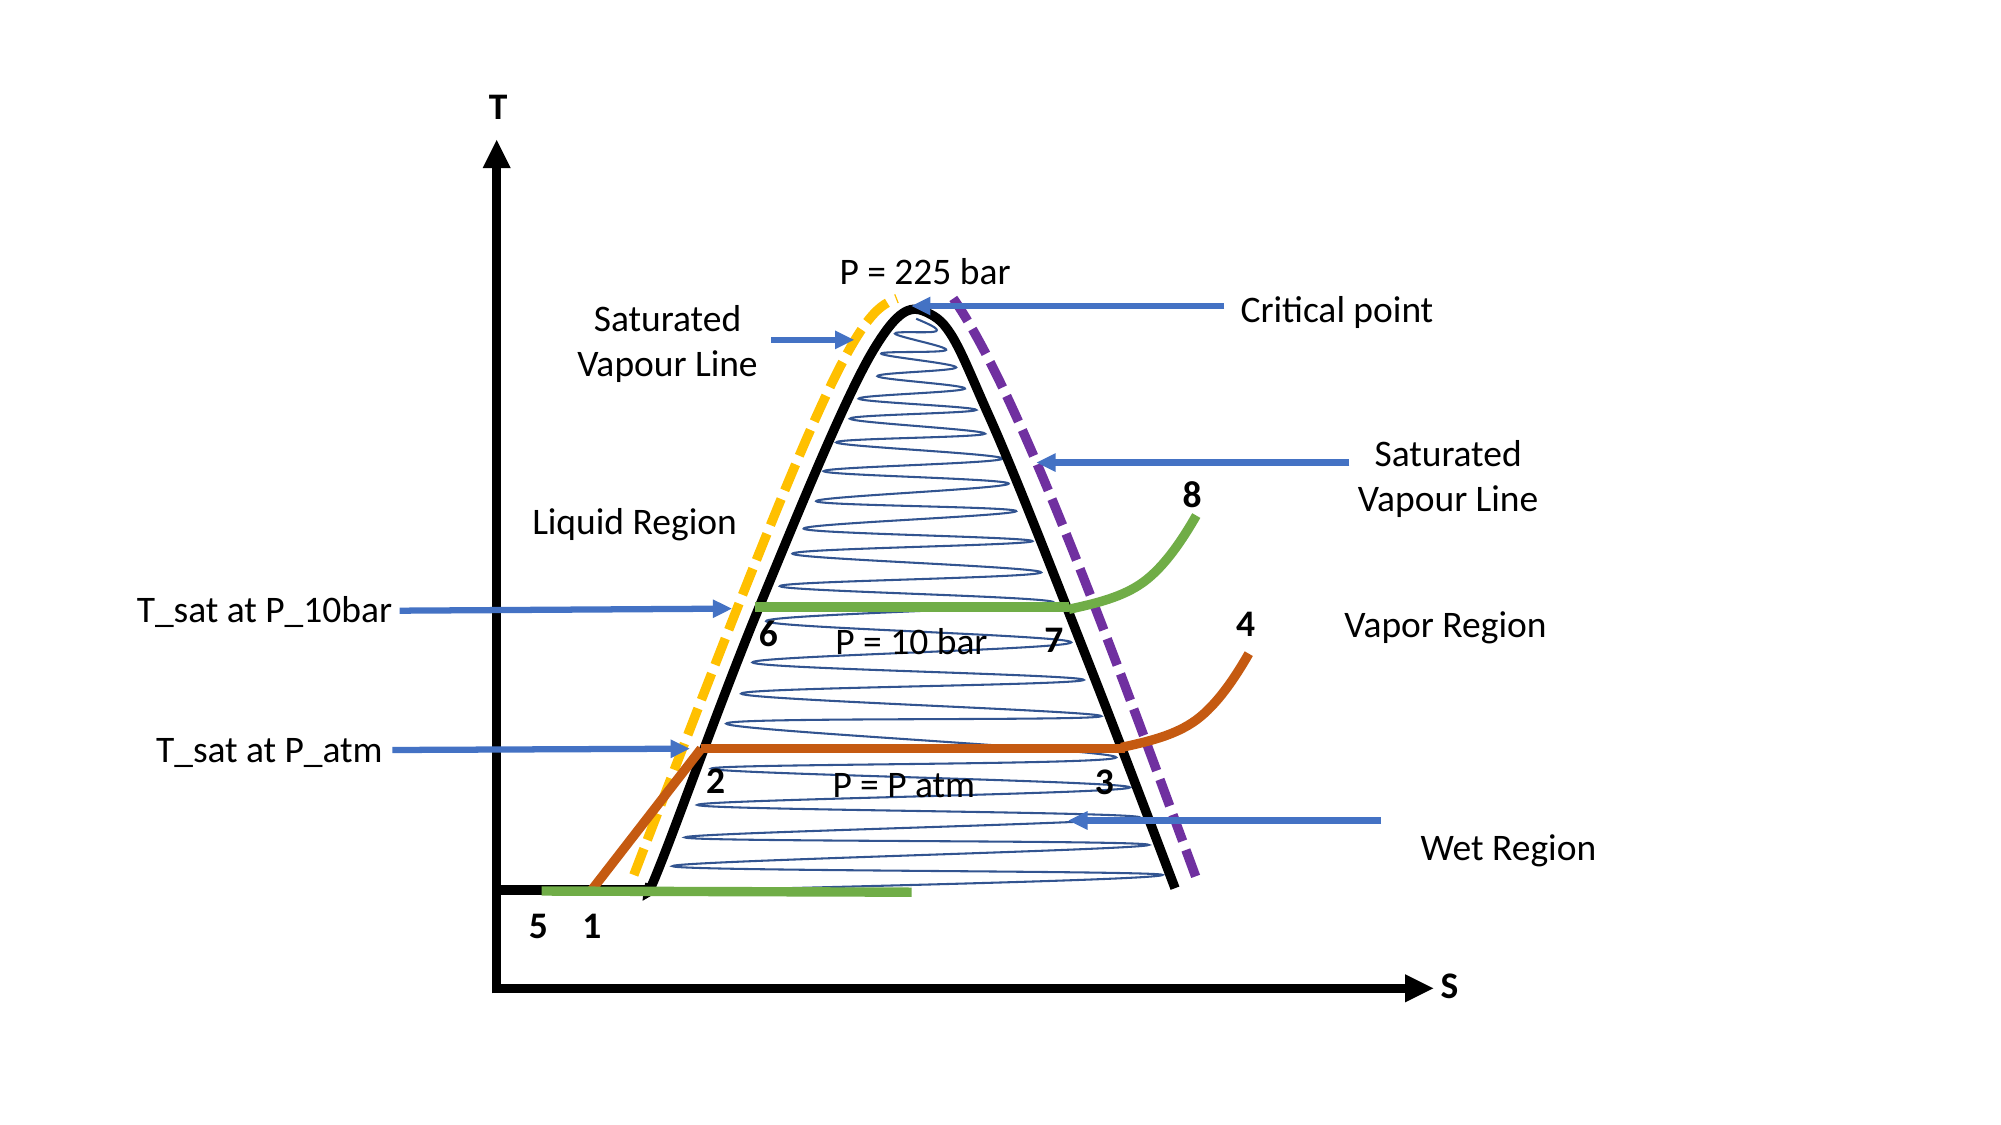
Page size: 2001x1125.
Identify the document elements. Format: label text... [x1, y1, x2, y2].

text_box Saturated Vapour Line [531, 286, 805, 392]
text_box T_sat at P_10bar [115, 577, 413, 638]
text_box P = 10 bar [815, 609, 1008, 670]
text_box [1140, 742, 1175, 817]
text_box [761, 612, 1121, 744]
text_box 6 [761, 607, 790, 662]
text_box [738, 300, 897, 604]
text_box 3 [1079, 749, 1125, 810]
text_box 8 [1167, 466, 1213, 523]
text_box Critical point [1200, 277, 1474, 337]
text_box [1071, 523, 1193, 609]
text_box Liquid Region [498, 490, 771, 550]
text_box T_sat at P_atm [133, 717, 406, 777]
text_box 7 [1029, 607, 1075, 668]
text_box [1173, 824, 1197, 877]
text_box P = P atm [807, 752, 1000, 812]
text_box Vapor Region [1309, 592, 1582, 653]
text_box 1 [567, 893, 613, 954]
text_box P = 225 bar [818, 239, 1032, 300]
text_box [541, 604, 761, 891]
text_box [1082, 604, 1143, 735]
text_box [761, 753, 1176, 889]
text_box [957, 309, 1091, 601]
text_box 6 [744, 601, 790, 606]
text_box T [474, 74, 520, 135]
text_box 5 [513, 893, 559, 954]
text_box Wet Region [1372, 815, 1645, 875]
text_box [761, 308, 1066, 602]
text_box Saturated Vapour Line [1311, 422, 1585, 527]
text_box [1121, 653, 1250, 748]
text_box S [1425, 953, 1471, 1014]
text_box 4 [1221, 592, 1267, 652]
